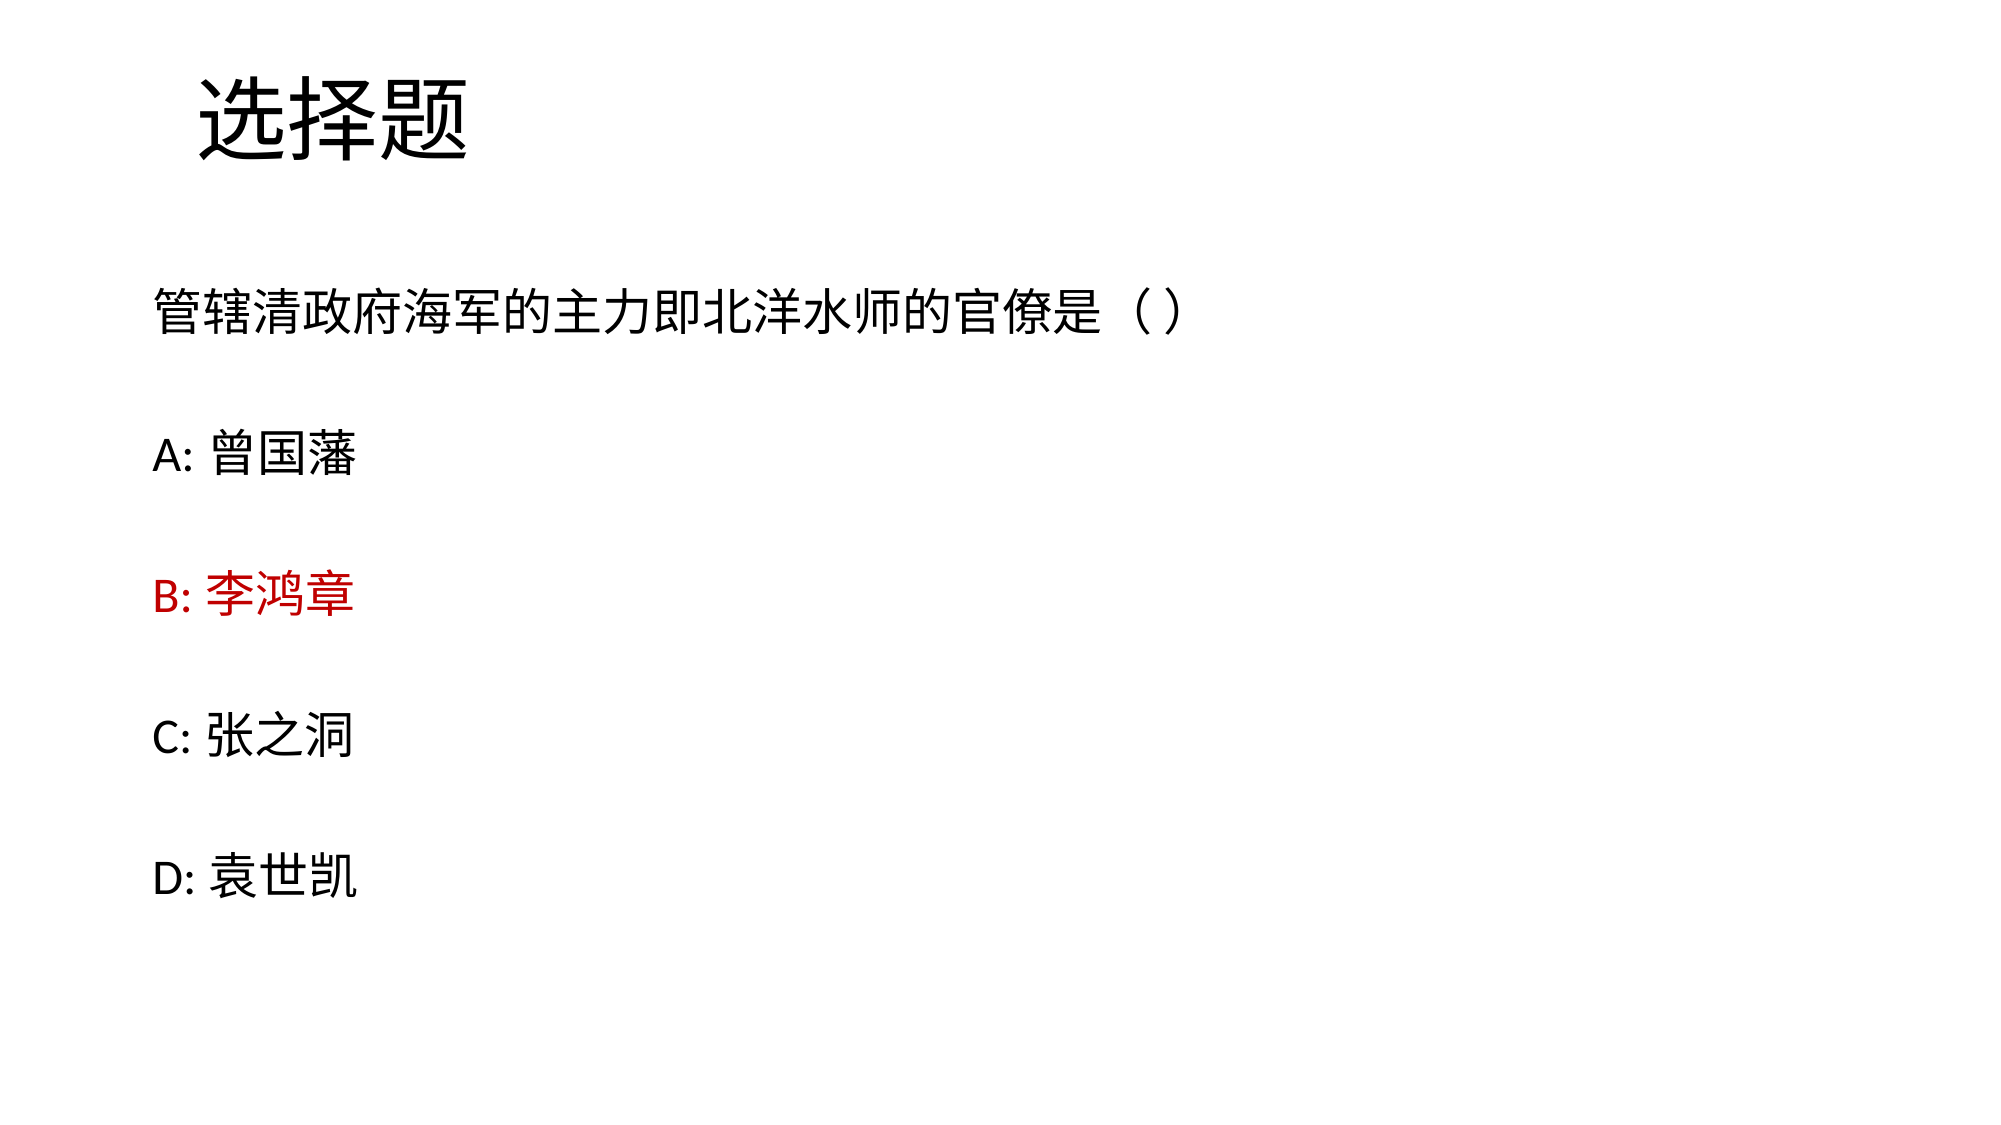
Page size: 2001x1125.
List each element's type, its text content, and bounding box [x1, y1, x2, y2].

title 选择题 [137, 14, 1863, 213]
list 管辖清政府海军的主力即北洋水师的官僚是（ ） A:曾国藩 B:李鸿章 C:张之洞 D:袁世凯 [137, 213, 1977, 1061]
